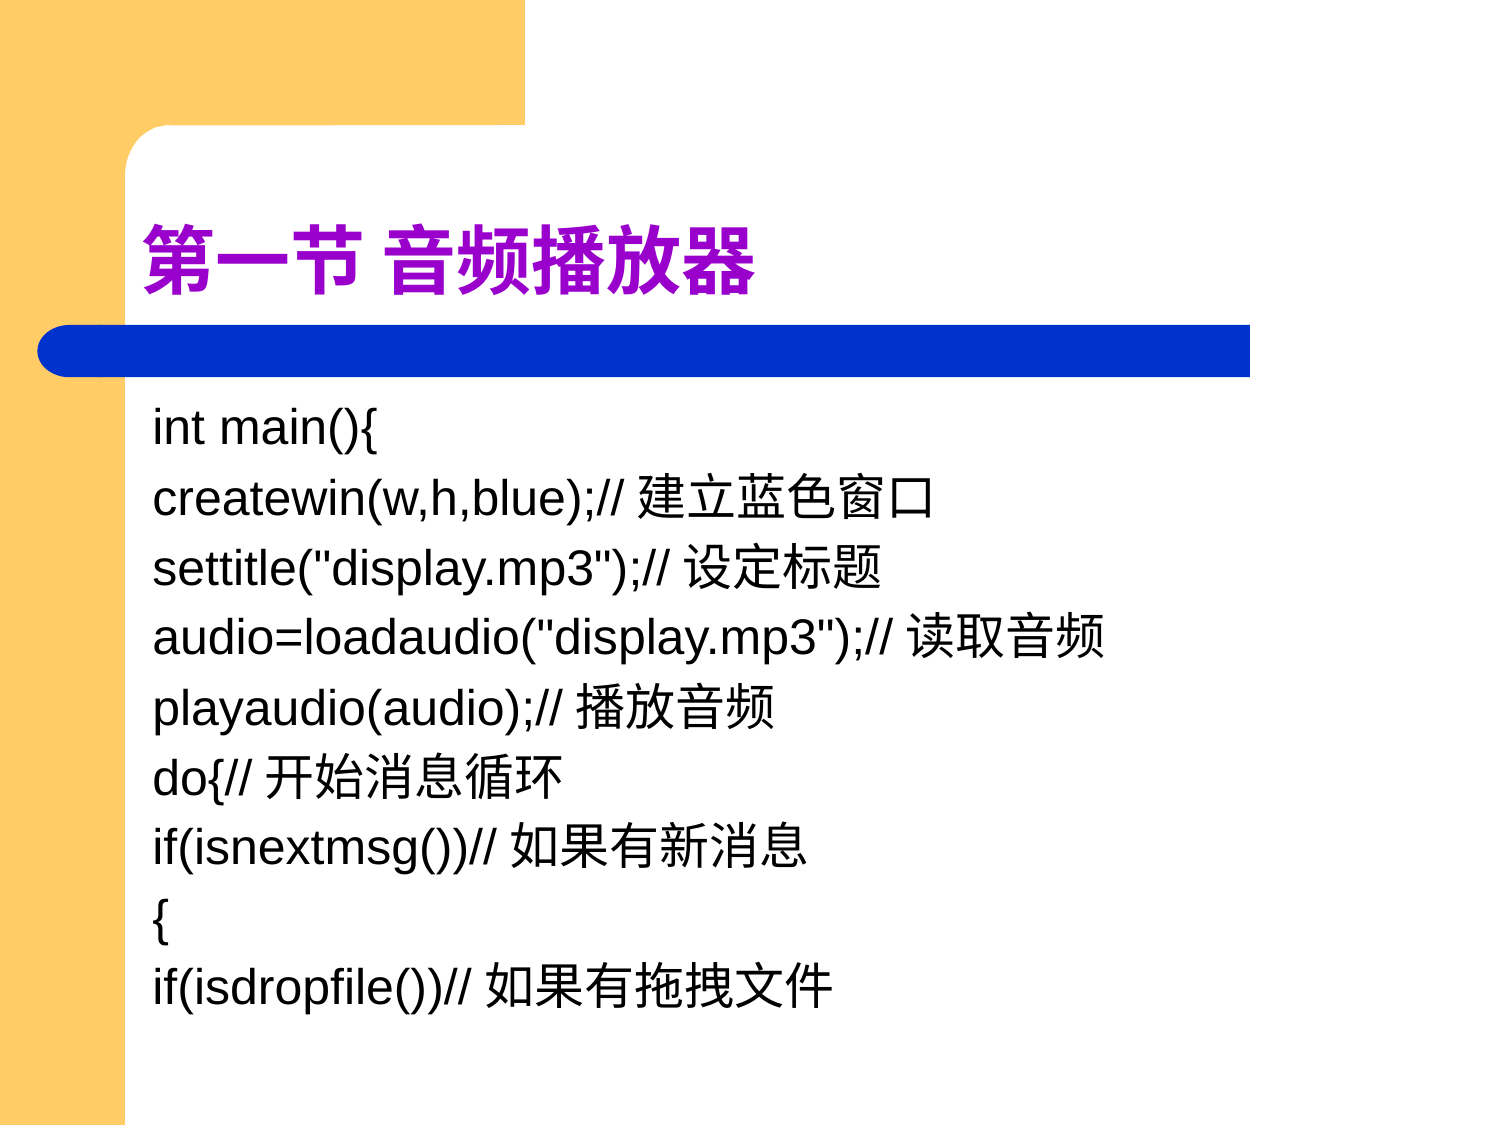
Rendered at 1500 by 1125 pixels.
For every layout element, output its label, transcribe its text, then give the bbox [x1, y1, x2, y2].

title 第一节 音频播放器 [125, 125, 1425, 313]
list int main(){ createwin(w,h,blue);//建立蓝色窗口 settitle("display.mp3");//设定标题 audio=loadaudio("display.mp3");//读取音频 playaudio(audio);//播放音频 do{//开始消息循环 if(isnextmsg())//如果有新消息 { if(isdropfile())//如果有拖拽文件 [137, 387, 1400, 999]
